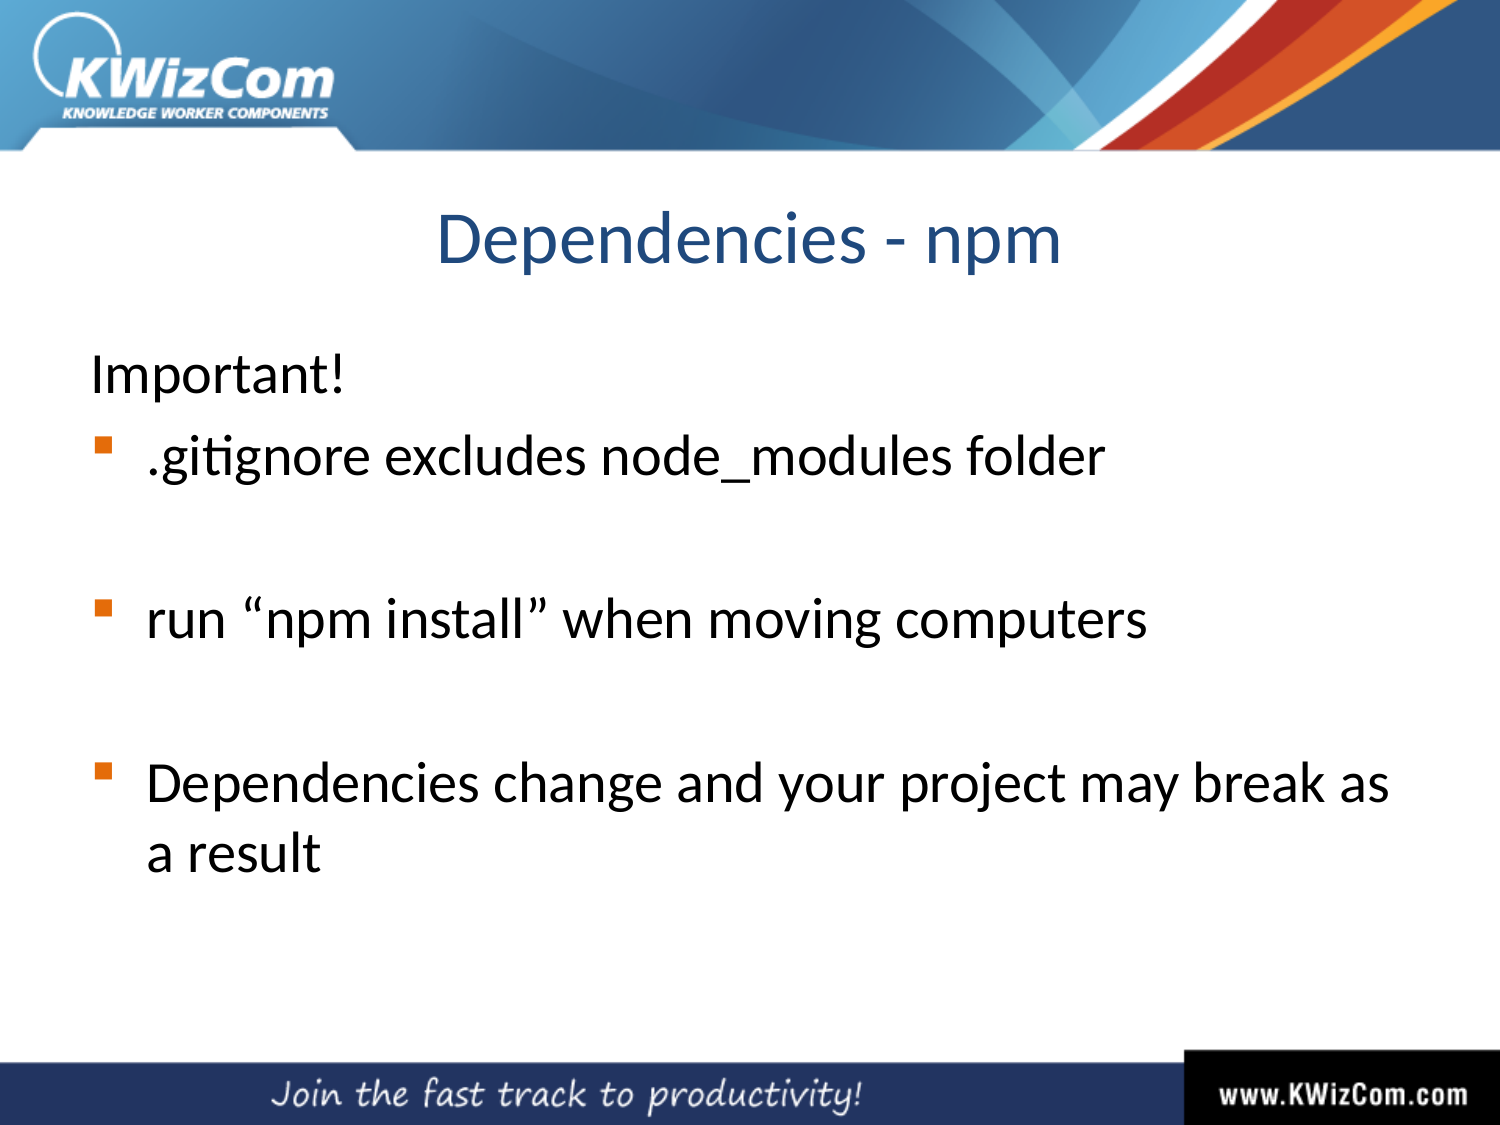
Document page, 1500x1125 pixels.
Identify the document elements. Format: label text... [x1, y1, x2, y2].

list Important! .gitignore excludes node_modules folder run “npm install” when moving computers Dependencies change and your project may break as a result [75, 328, 1425, 1005]
picture [0, 0, 1500, 1125]
title Dependencies - npm [75, 152, 1425, 315]
